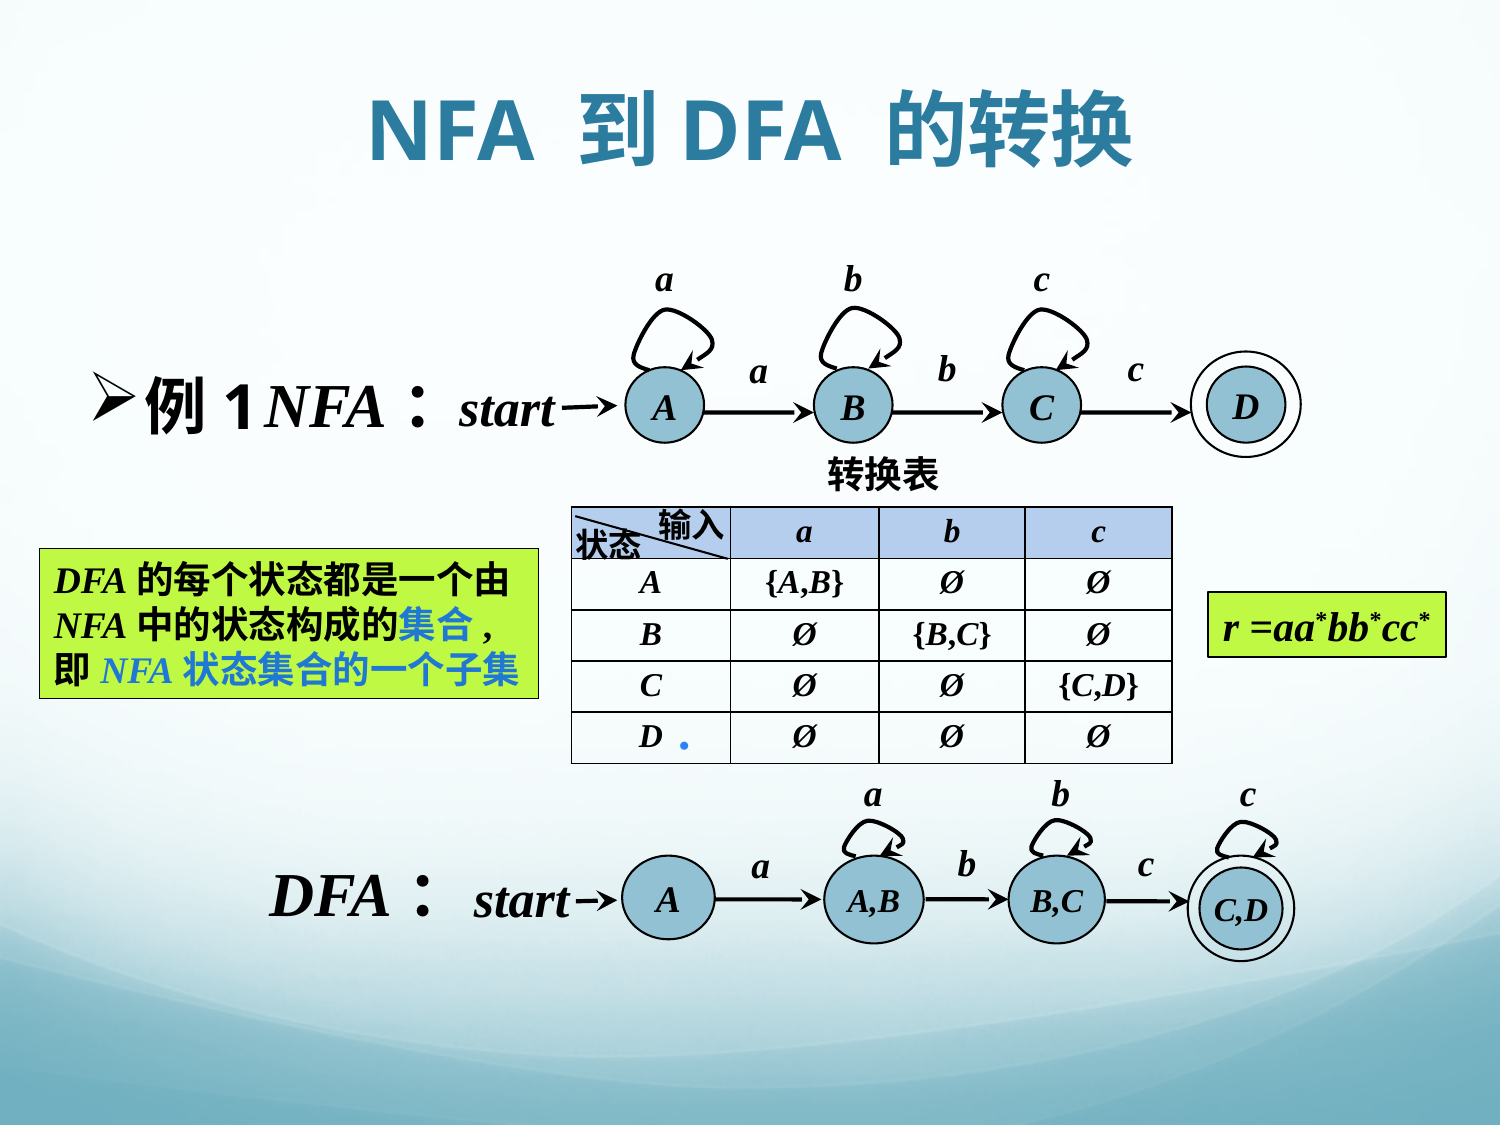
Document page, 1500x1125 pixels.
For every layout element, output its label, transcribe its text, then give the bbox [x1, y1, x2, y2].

text_box DFA的每个状态都是一个由NFA中的状态构成的集合,即NFA状态集合的一个子集 [39, 548, 539, 699]
table_header c [1031, 508, 1171, 558]
table_cell {C,D} [1031, 662, 1171, 711]
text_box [451, 245, 1302, 458]
text_box r =aa*bb*cc* [1208, 592, 1446, 658]
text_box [1104, 843, 1295, 962]
title NFA 到DFA 的转换 [90, 17, 1410, 237]
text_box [1206, 772, 1291, 840]
list 例1 [72, 359, 317, 511]
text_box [925, 843, 1101, 944]
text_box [831, 778, 916, 857]
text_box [1018, 773, 1103, 840]
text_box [559, 433, 1021, 764]
text_box NFA： [311, 371, 418, 434]
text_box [714, 845, 918, 944]
table_cell Ø [1031, 713, 1171, 763]
table_cell Ø [1031, 559, 1171, 609]
table_cell Ø [1031, 611, 1171, 660]
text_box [315, 855, 716, 940]
